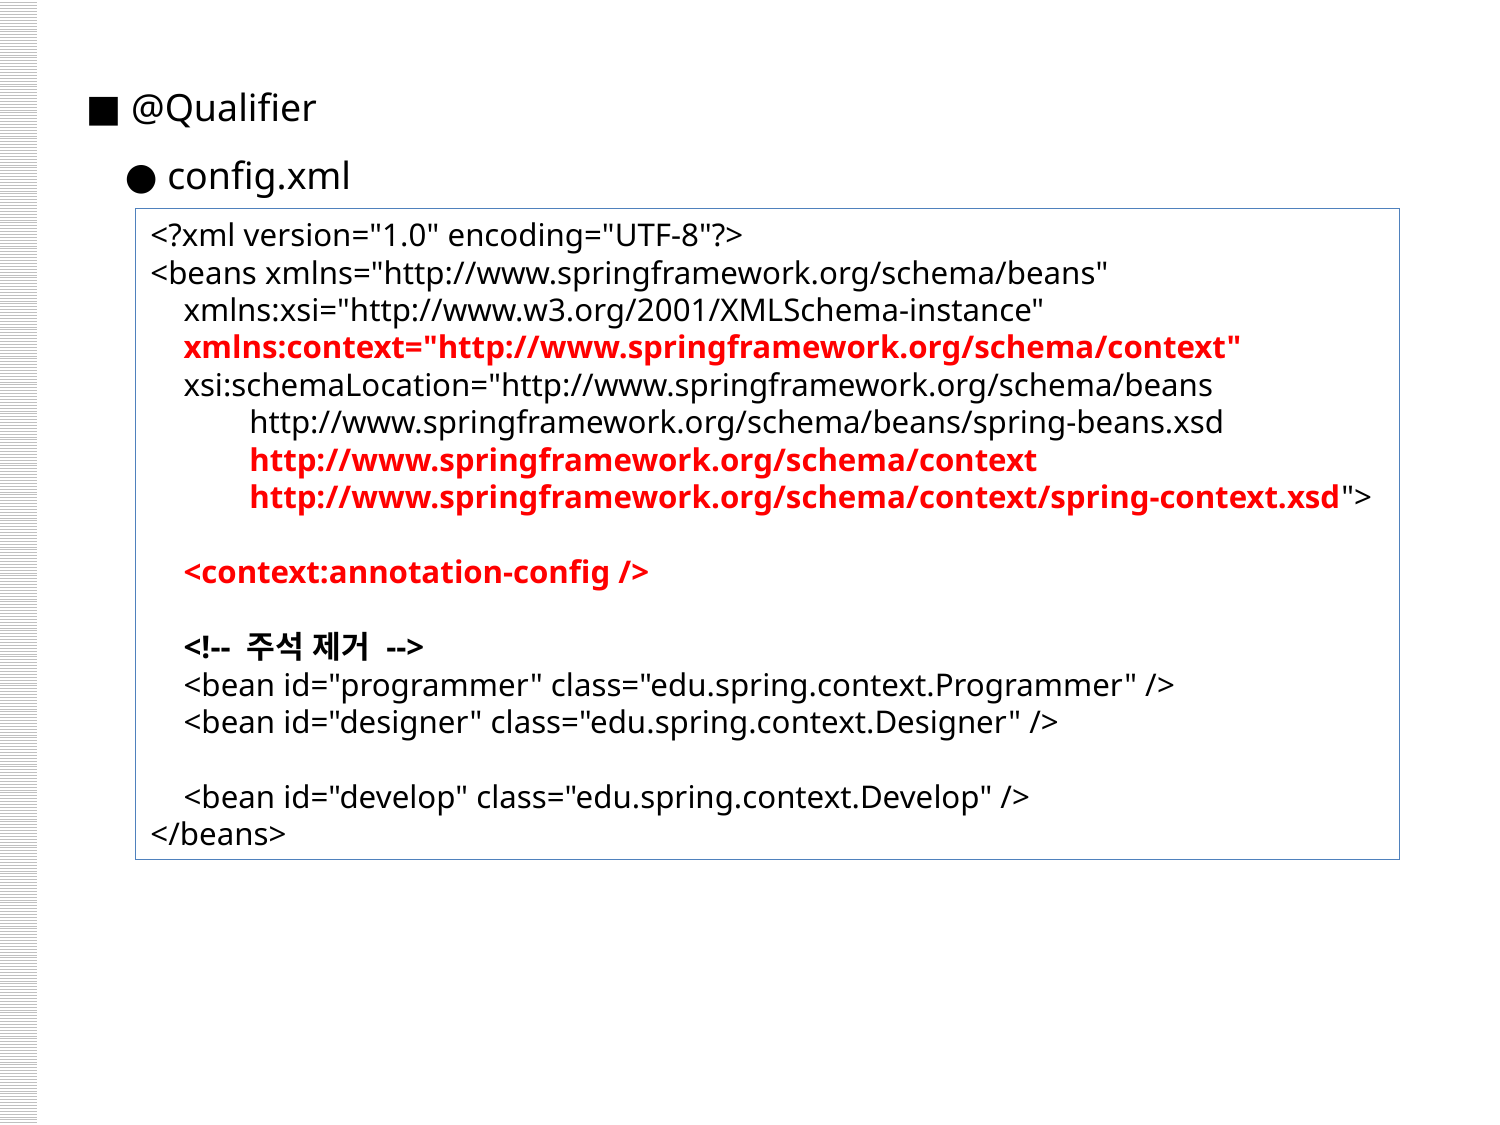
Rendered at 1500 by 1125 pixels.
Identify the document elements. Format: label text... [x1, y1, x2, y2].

text_box <?xml version="1.0" encoding="UTF-8"?> <beans xmlns="http://www.springframework.org/schema/beans" xmlns:xsi="http://www.w3.org/2001/XMLSchema-instance" xmlns:context="http://www.springframework.org/schema/context" xsi:schemaLocation="http://www.springframework.org/schema/beans http://www.springframework.org/schema/beans/spring-beans.xsd http://www.springframework.org/schema/context http://www.springframework.org/schema/context/spring-context.xsd"> <context:annotation-config /> <!-- 주석 제거 --> <bean id="programmer" class="edu.spring.context.Programmer" /> <bean id="designer" class="edu.spring.context.Designer" /> <bean id="develop" class="edu.spring.context.Develop" /> </beans> [135, 208, 1400, 860]
text_box ■ @Qualifier ● config.xml [71, 54, 367, 205]
